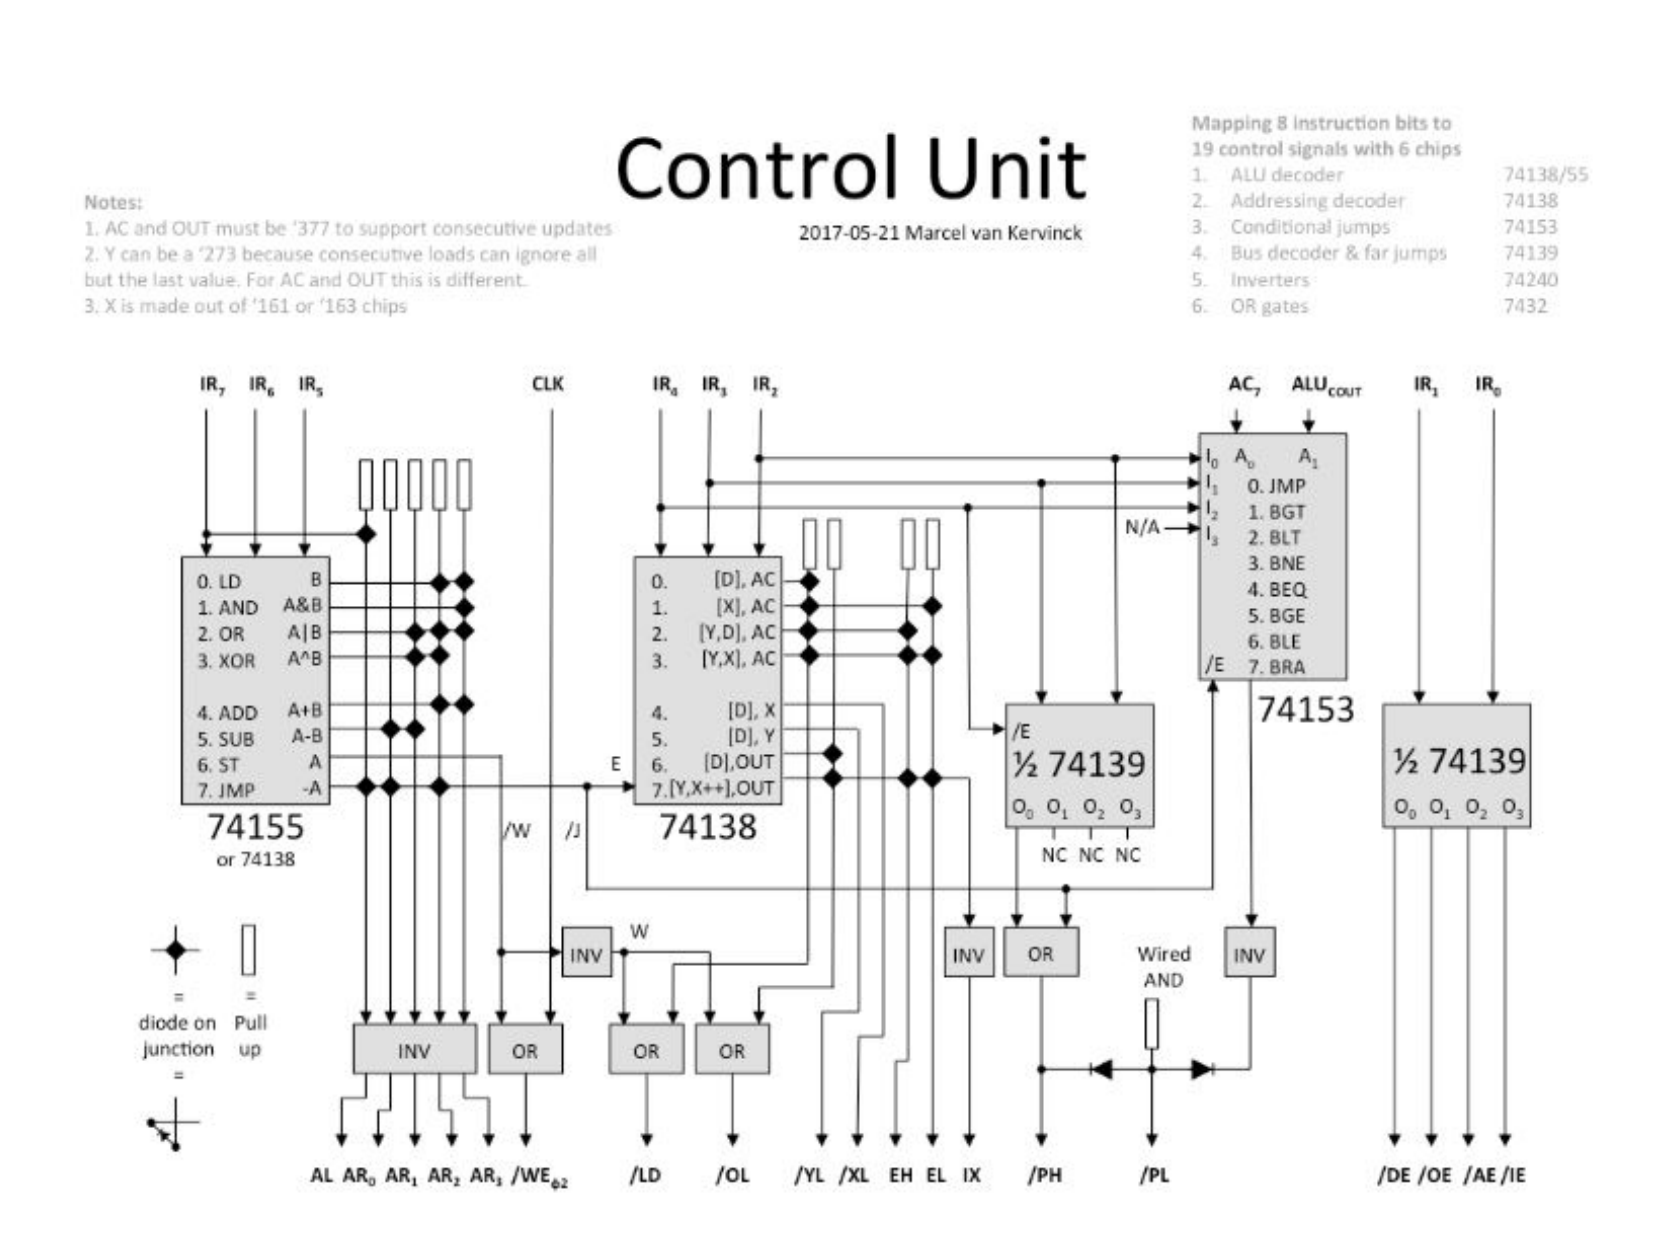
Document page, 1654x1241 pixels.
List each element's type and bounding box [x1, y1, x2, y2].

picture [70, 58, 1615, 1217]
